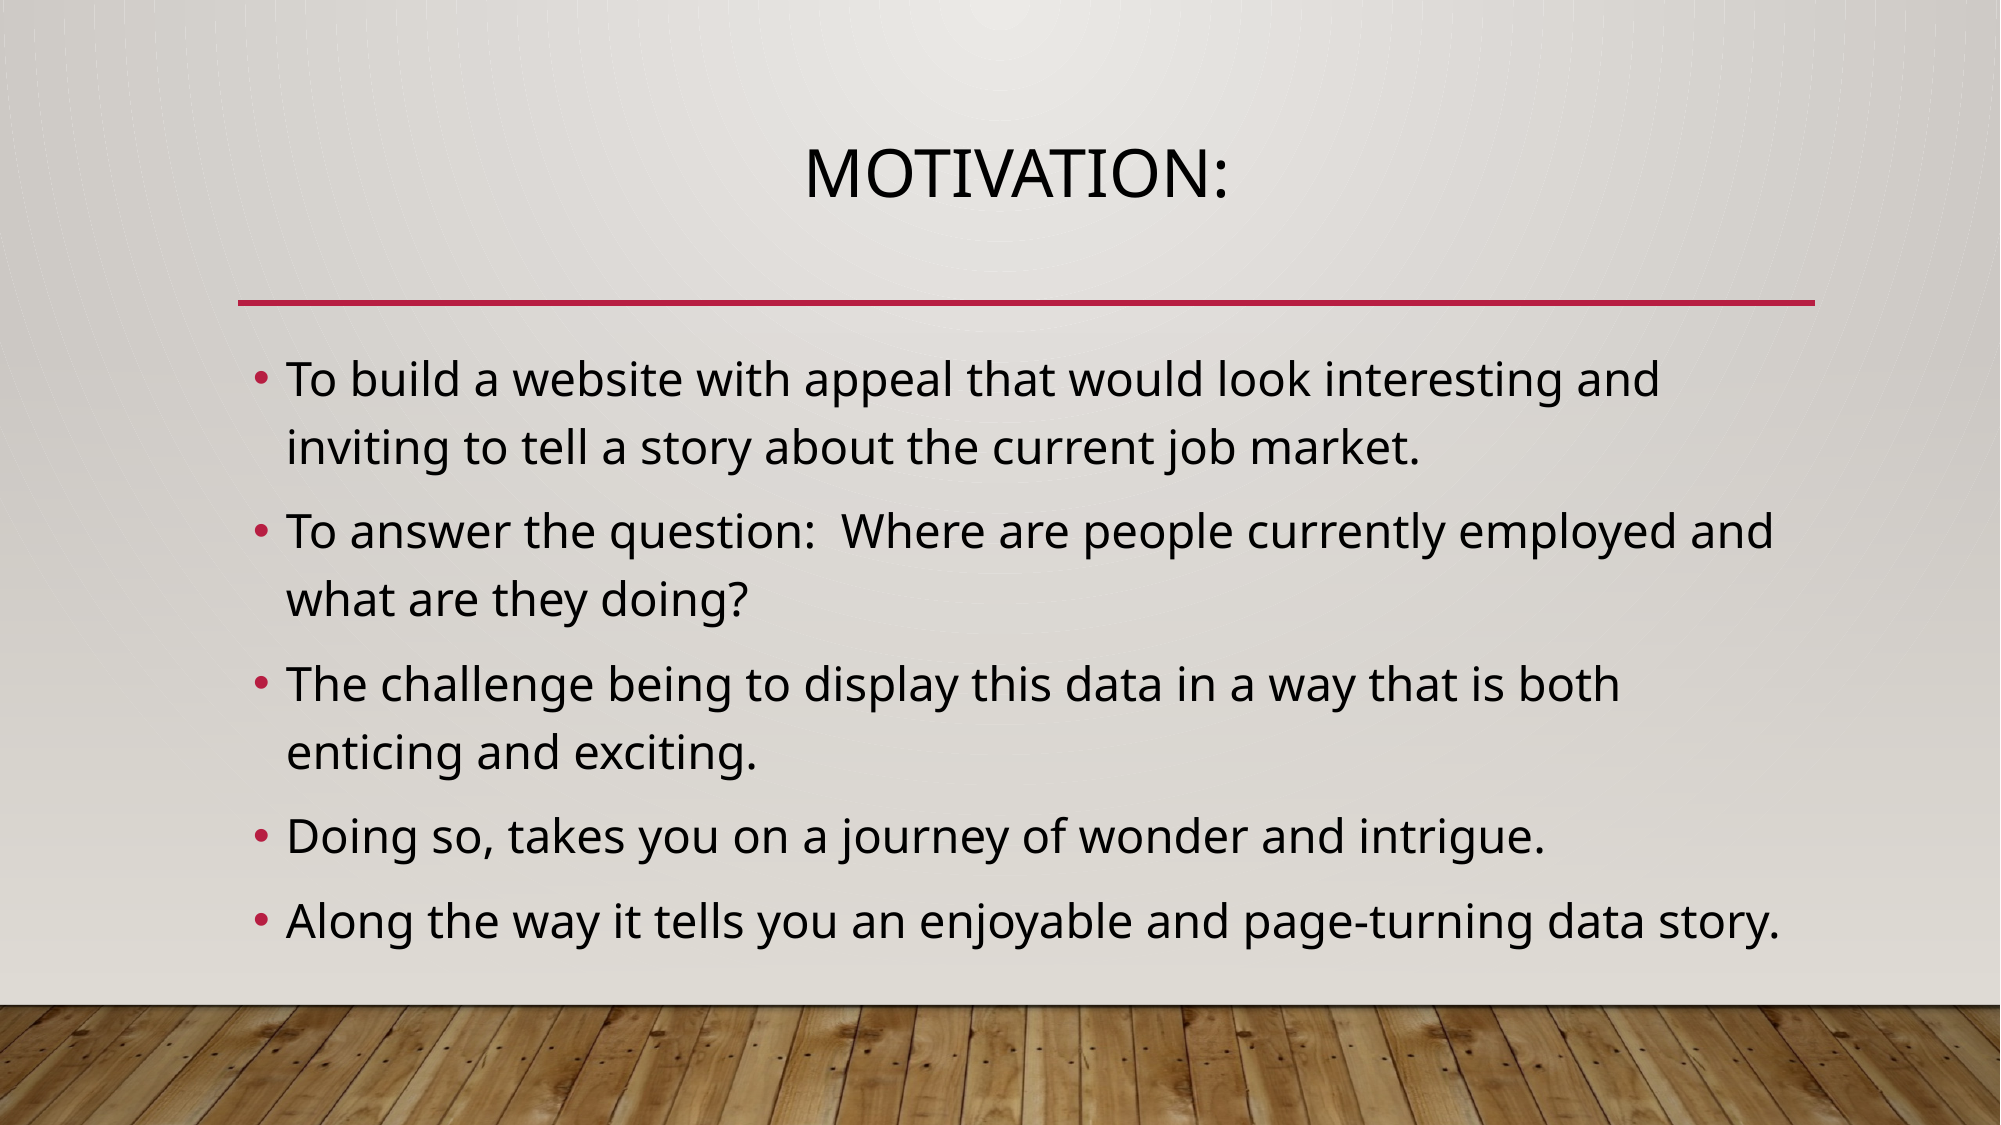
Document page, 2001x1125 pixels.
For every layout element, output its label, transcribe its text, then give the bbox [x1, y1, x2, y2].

picture [0, 1005, 2000, 1125]
title Motivation: [238, 131, 1814, 305]
list To build a website with appeal that would look interesting and inviting to tell a story about the current job market. To answer the question: Where are people currently employed and what are they doing? The challenge being to display this data in a way that is both enticing and exciting. Doing so, takes you on a journey of wonder and intrigue. Along the way it tells you an enjoyable and page-turning data story. [238, 330, 1814, 967]
